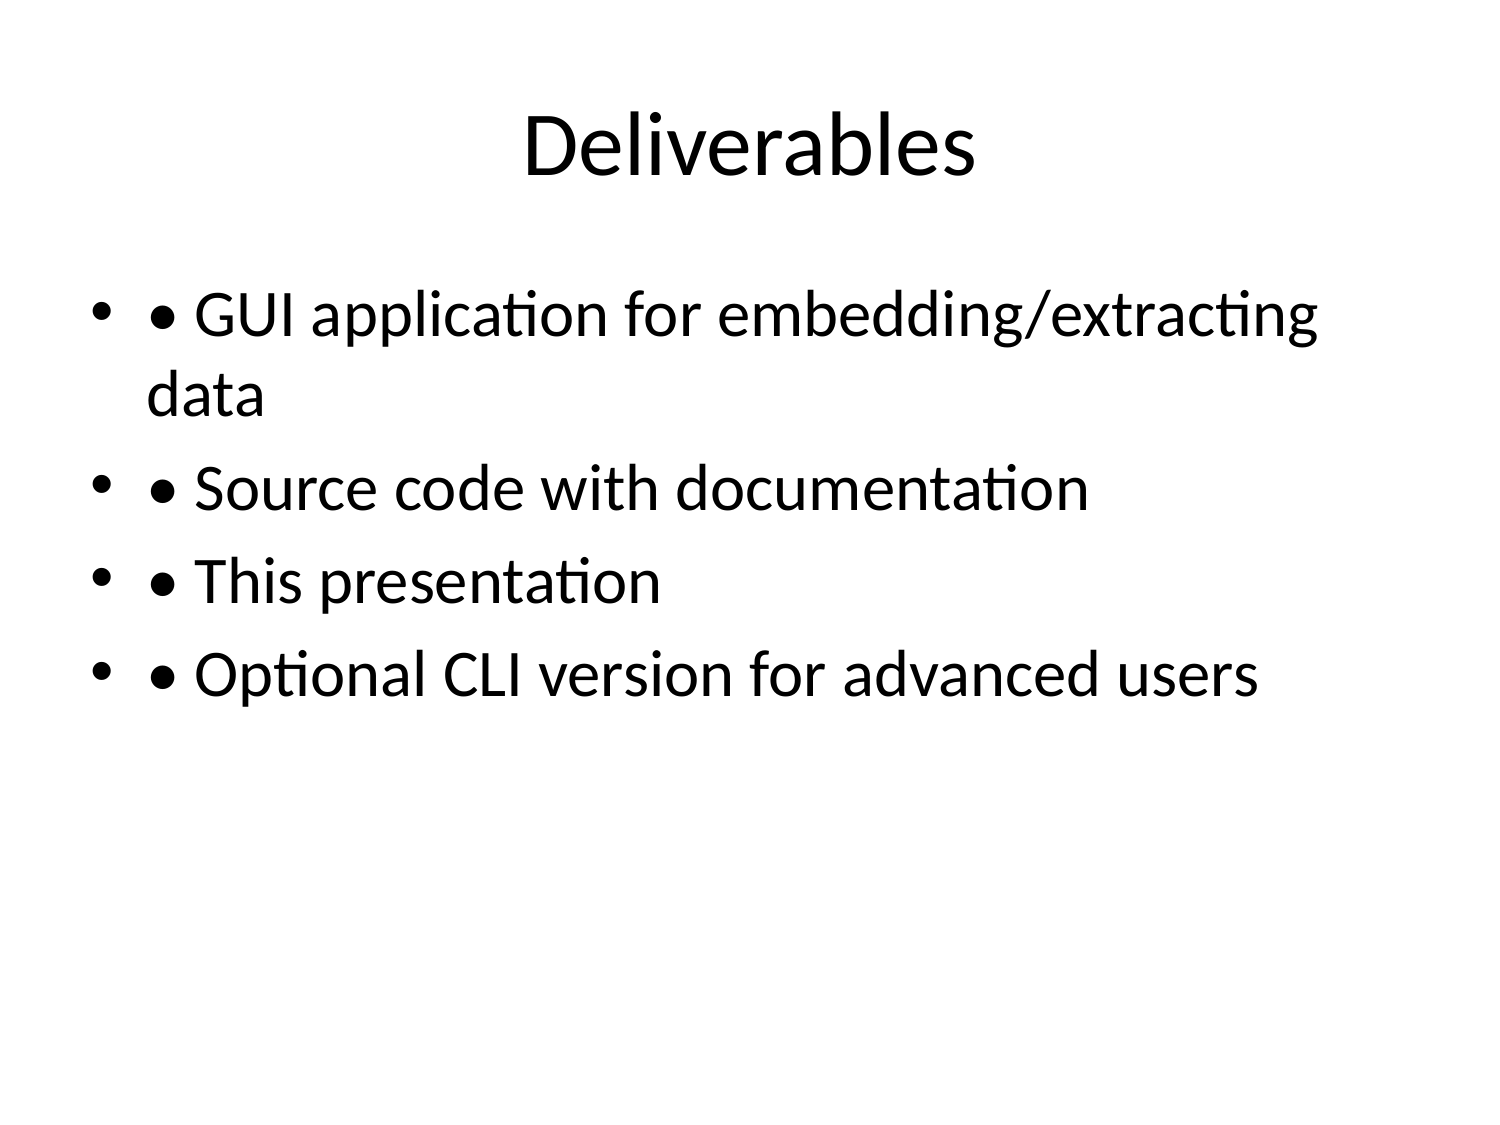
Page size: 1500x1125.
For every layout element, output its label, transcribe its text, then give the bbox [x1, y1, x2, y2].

title Deliverables [75, 45, 1425, 233]
list • GUI application for embedding/extracting data • Source code with documentation • This presentation • Optional CLI version for advanced users [75, 262, 1425, 1005]
